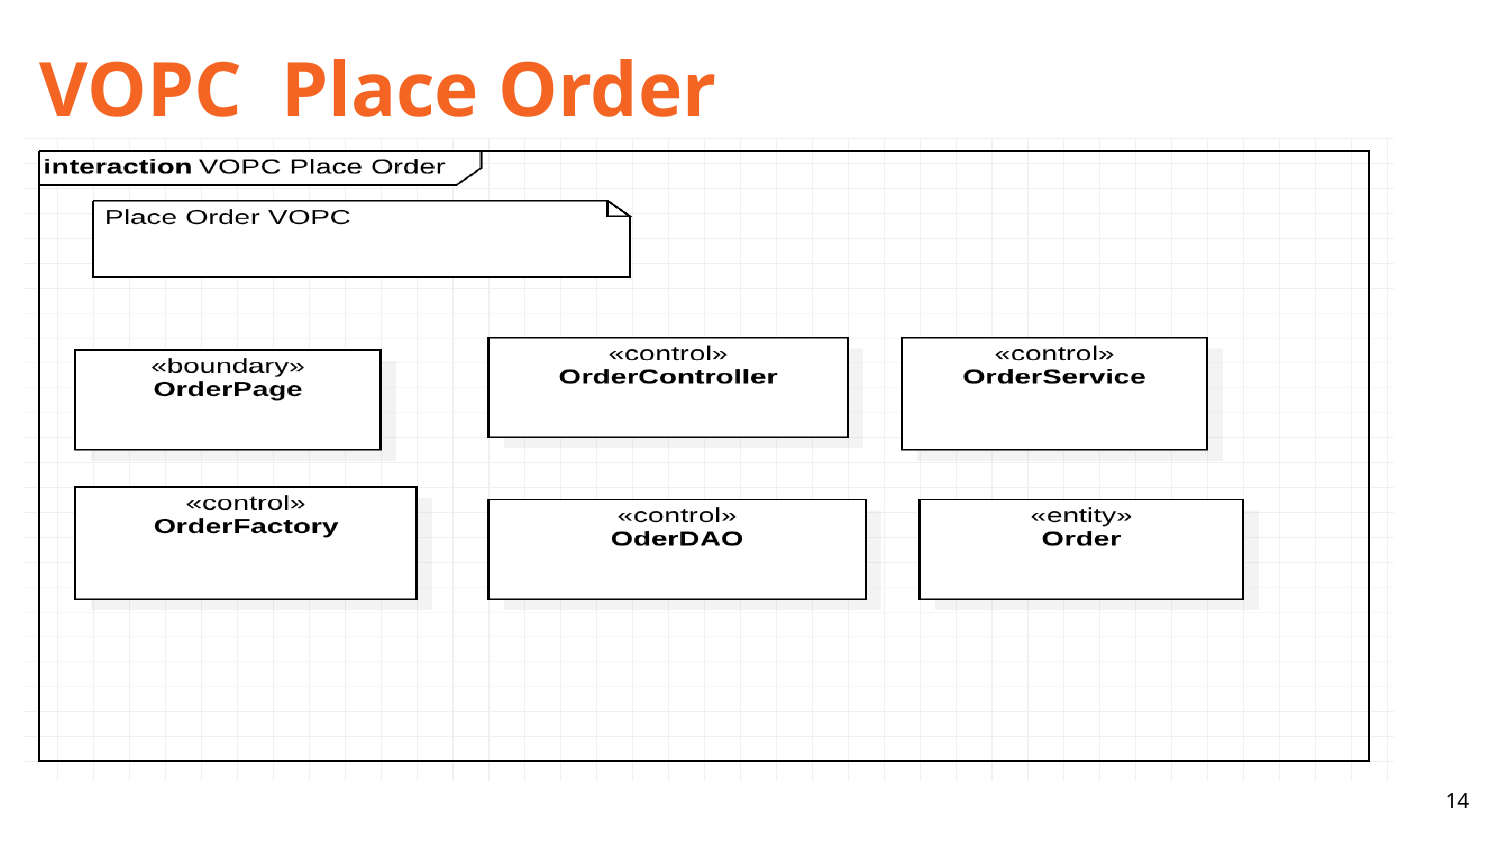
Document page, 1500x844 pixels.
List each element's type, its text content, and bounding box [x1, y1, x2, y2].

title VOPC Place Order [24, 26, 1449, 153]
picture [24, 138, 1395, 781]
slide_number 14 [1394, 769, 1484, 834]
